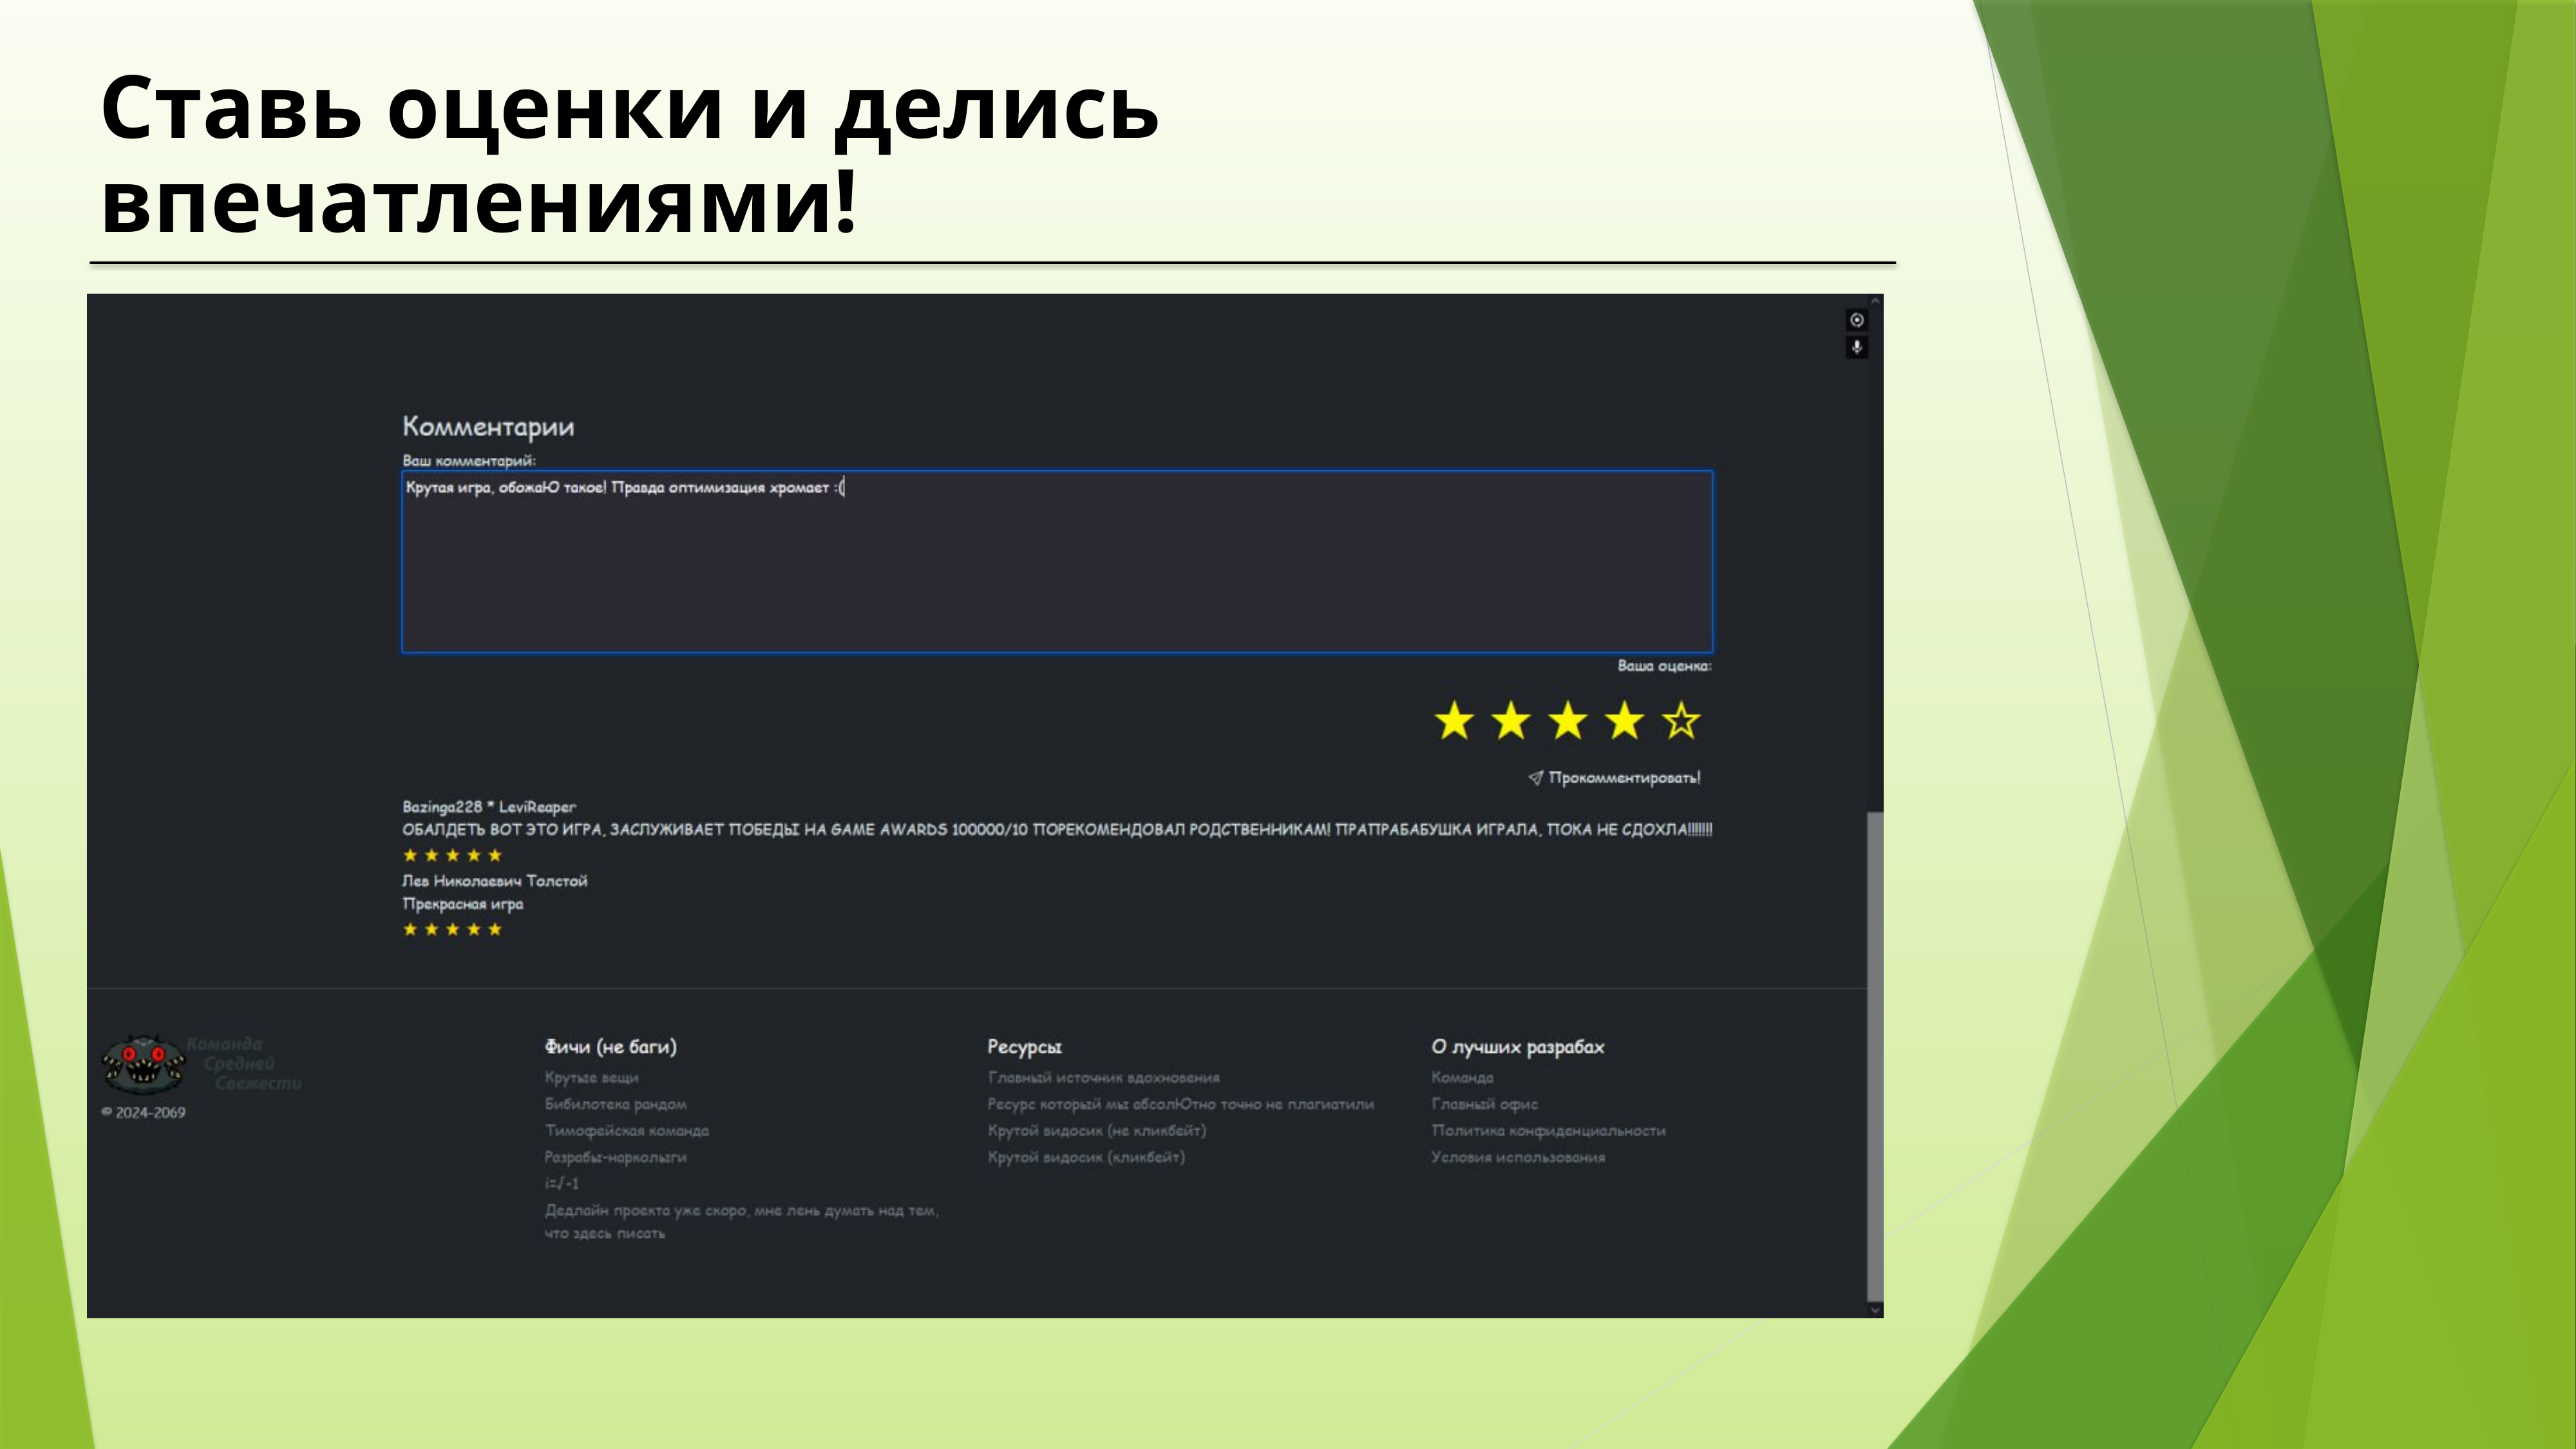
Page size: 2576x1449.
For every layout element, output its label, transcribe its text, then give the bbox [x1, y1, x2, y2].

picture [86, 293, 1884, 1319]
text_box Ставь оценки и делись впечатлениями! [93, 57, 1924, 256]
